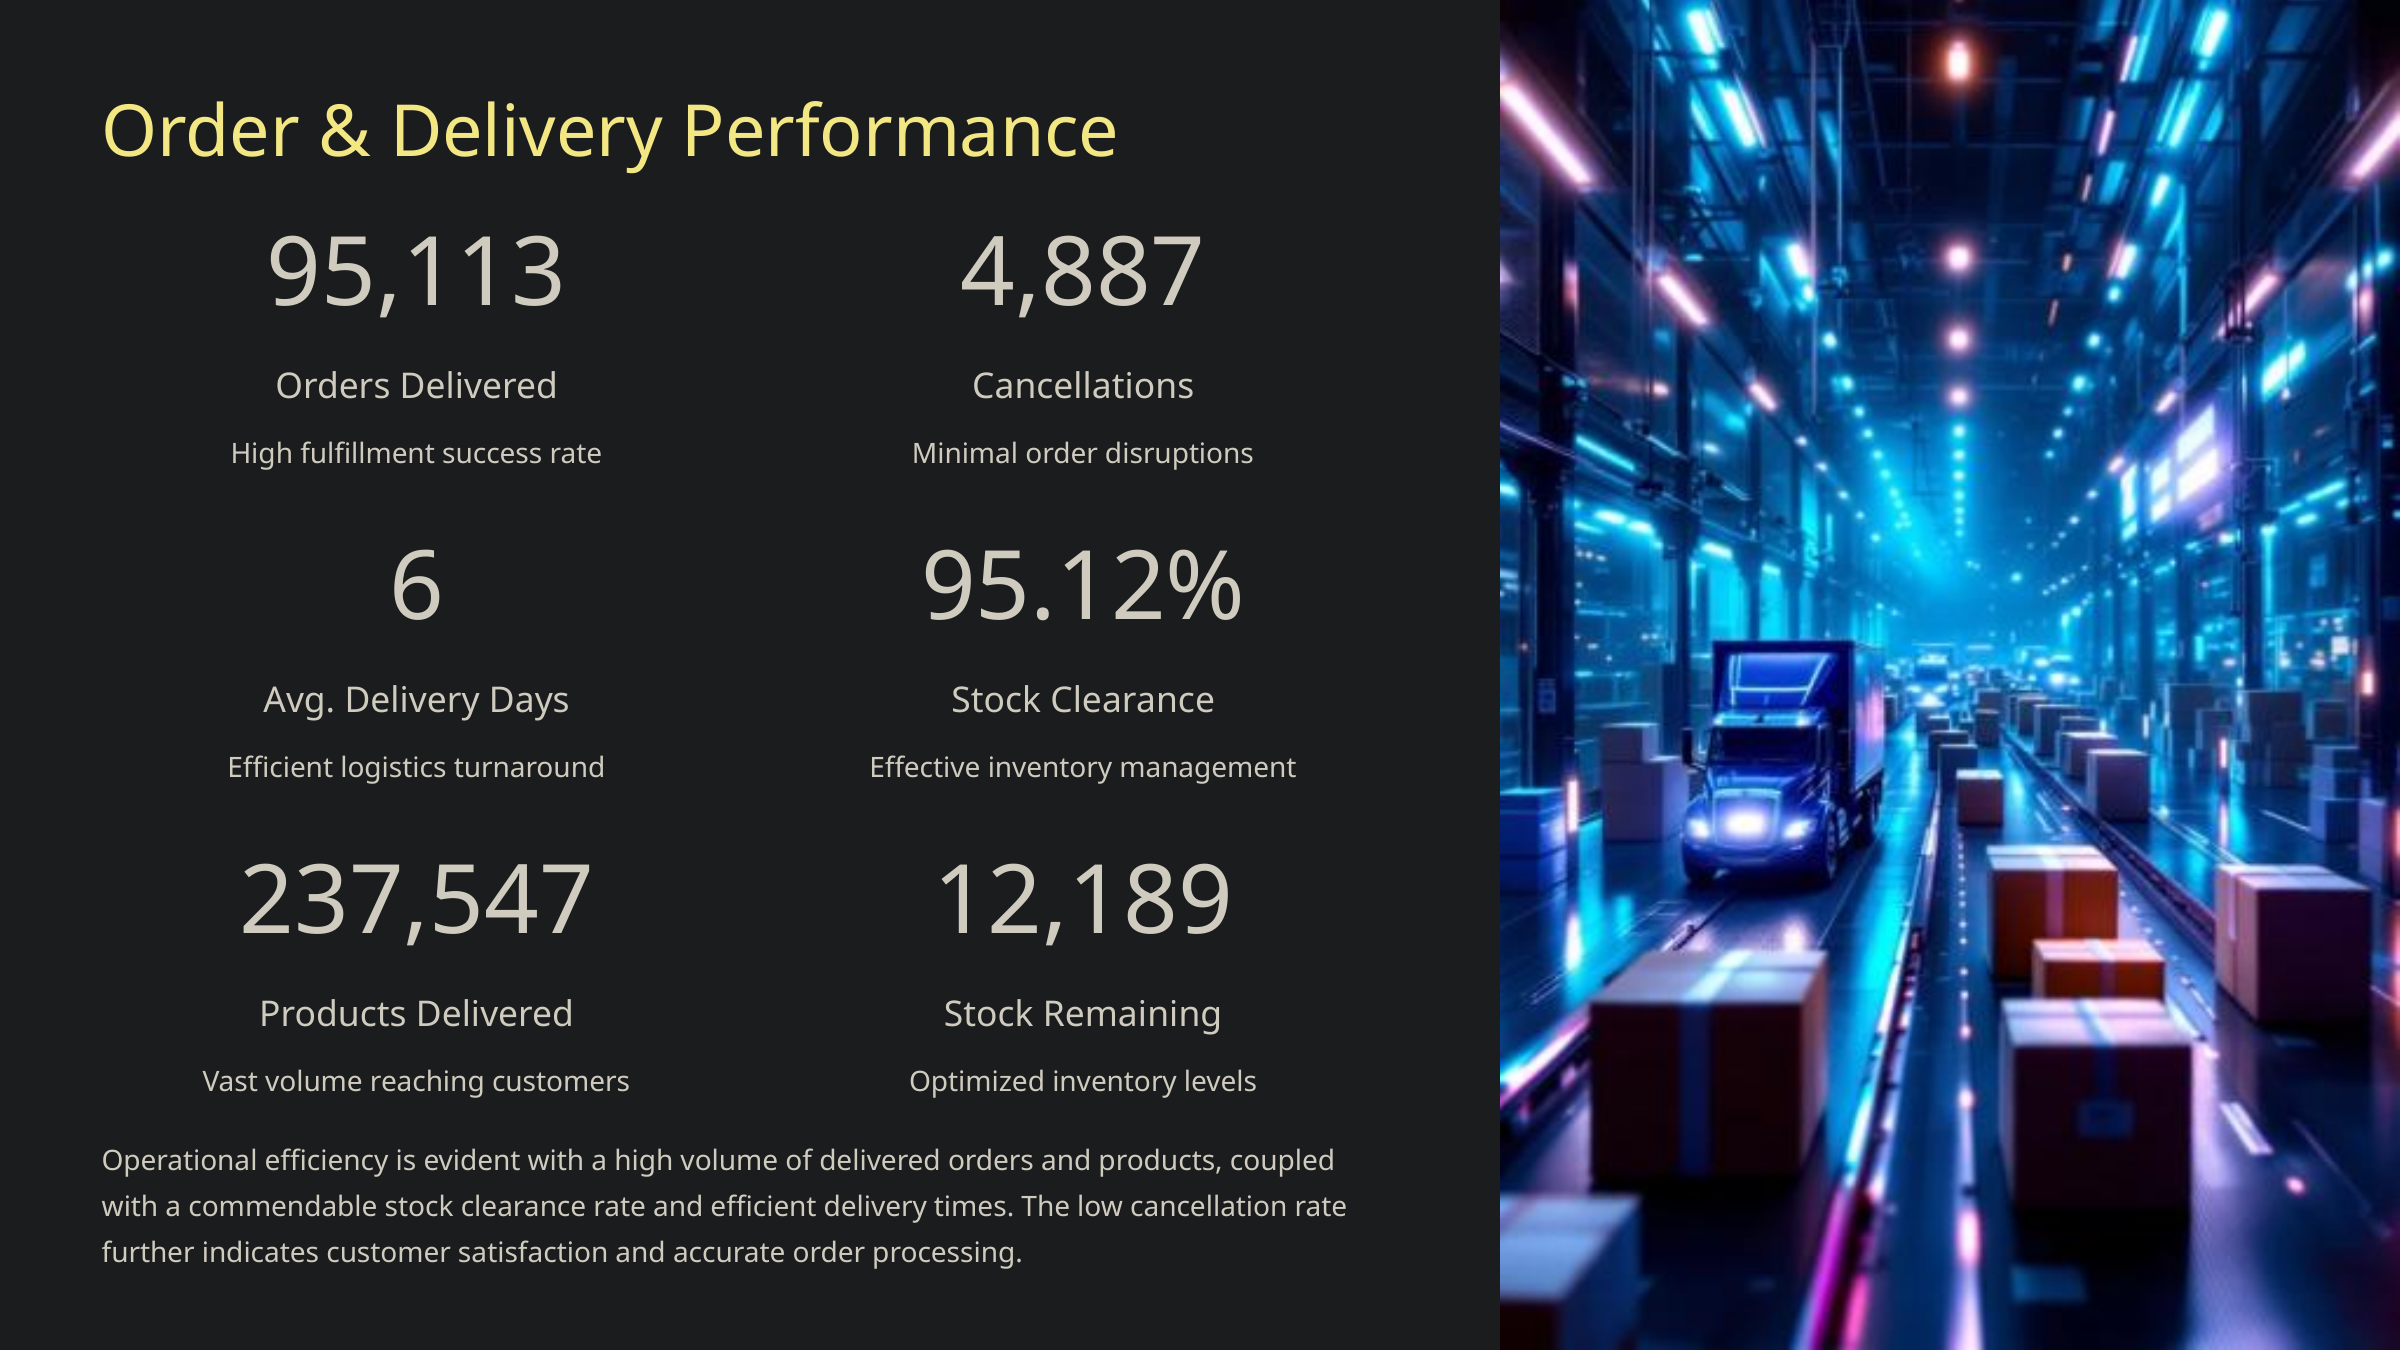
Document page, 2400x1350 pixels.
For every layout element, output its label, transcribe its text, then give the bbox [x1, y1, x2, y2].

text_box Effective inventory management [768, 737, 1399, 785]
text_box 6 [101, 542, 732, 639]
text_box 4,887 [768, 228, 1399, 325]
text_box 95,113 [101, 228, 732, 325]
text_box 12,189 [768, 856, 1399, 953]
text_box Avg. Delivery Days [235, 674, 599, 721]
text_box High fulfillment success rate [101, 423, 732, 471]
text_box 237,547 [101, 856, 732, 953]
text_box Stock Remaining [901, 988, 1265, 1034]
text_box Cancellations [901, 360, 1265, 407]
text_box Operational efficiency is evident with a high volume of delivered orders and products, coupled with a commendable stock clearance rate and efficient delivery times. The low cancellation rate further indicates customer satisfaction and accurate order processing. [101, 1130, 1399, 1270]
text_box Efficient logistics turnaround [101, 737, 732, 785]
text_box Products Delivered [235, 988, 599, 1034]
text_box Stock Clearance [901, 674, 1265, 721]
text_box 95.12% [768, 542, 1399, 639]
text_box Order & Delivery Performance [101, 79, 1177, 171]
text_box Vast volume reaching customers [101, 1051, 732, 1098]
text_box Orders Delivered [235, 360, 599, 407]
picture [1499, 0, 2400, 1350]
text_box Minimal order disruptions [768, 423, 1399, 471]
text_box Optimized inventory levels [768, 1051, 1399, 1098]
